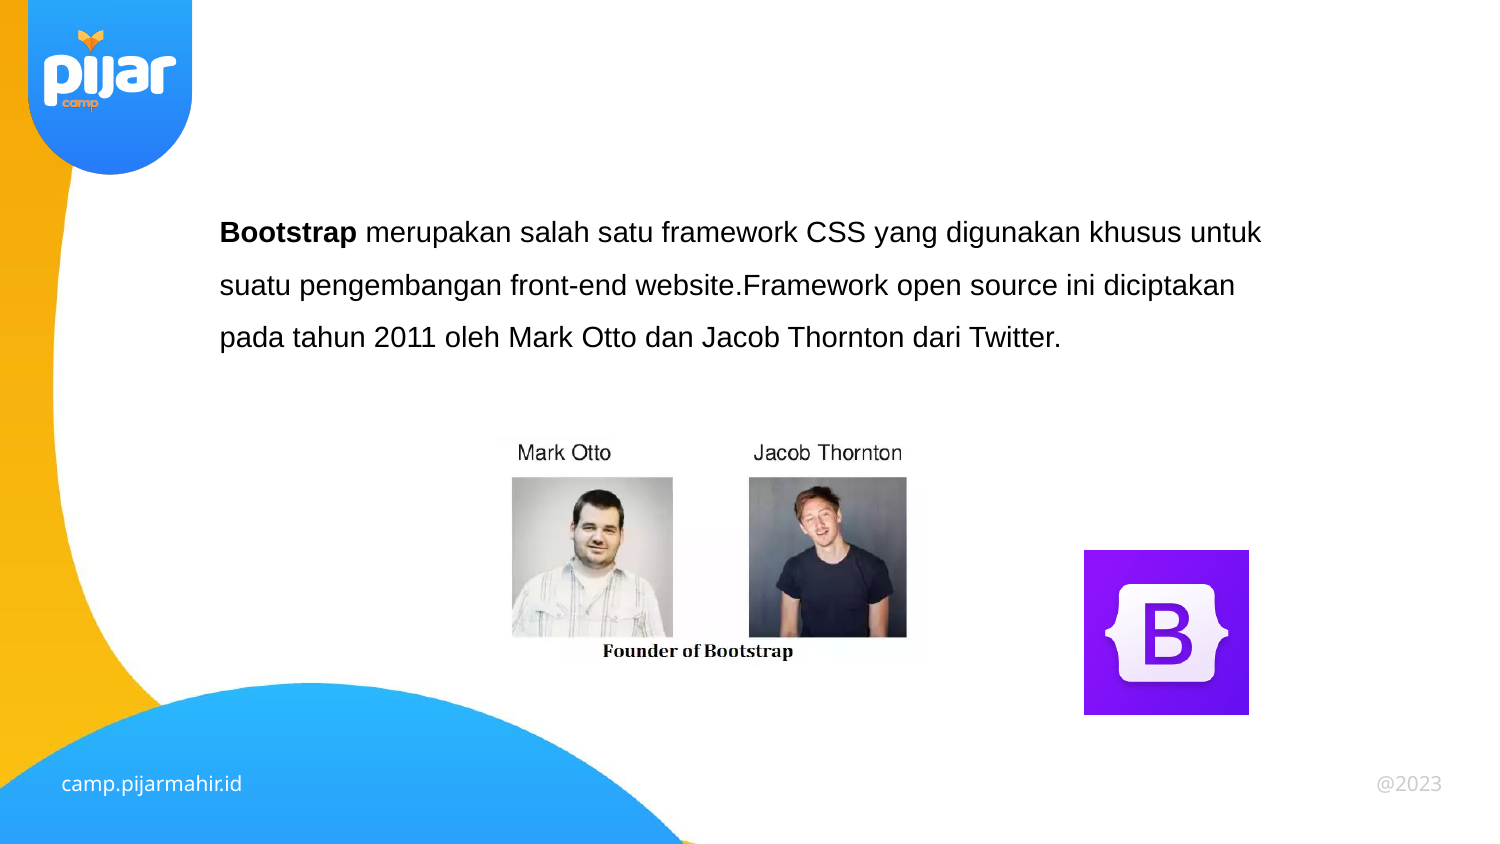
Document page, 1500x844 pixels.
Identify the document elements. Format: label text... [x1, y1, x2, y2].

title @2023 [1326, 755, 1458, 816]
title camp.pijarmahir.id [46, 755, 359, 816]
text_box Bootstrap merupakan salah satu framework CSS yang digunakan khusus untuk suatu pengembangan front-end website.Framework open source ini diciptakan pada tahun 2011 oleh Mark Otto dan Jacob Thornton dari Twitter. [204, 188, 1319, 362]
picture [0, 0, 1500, 844]
